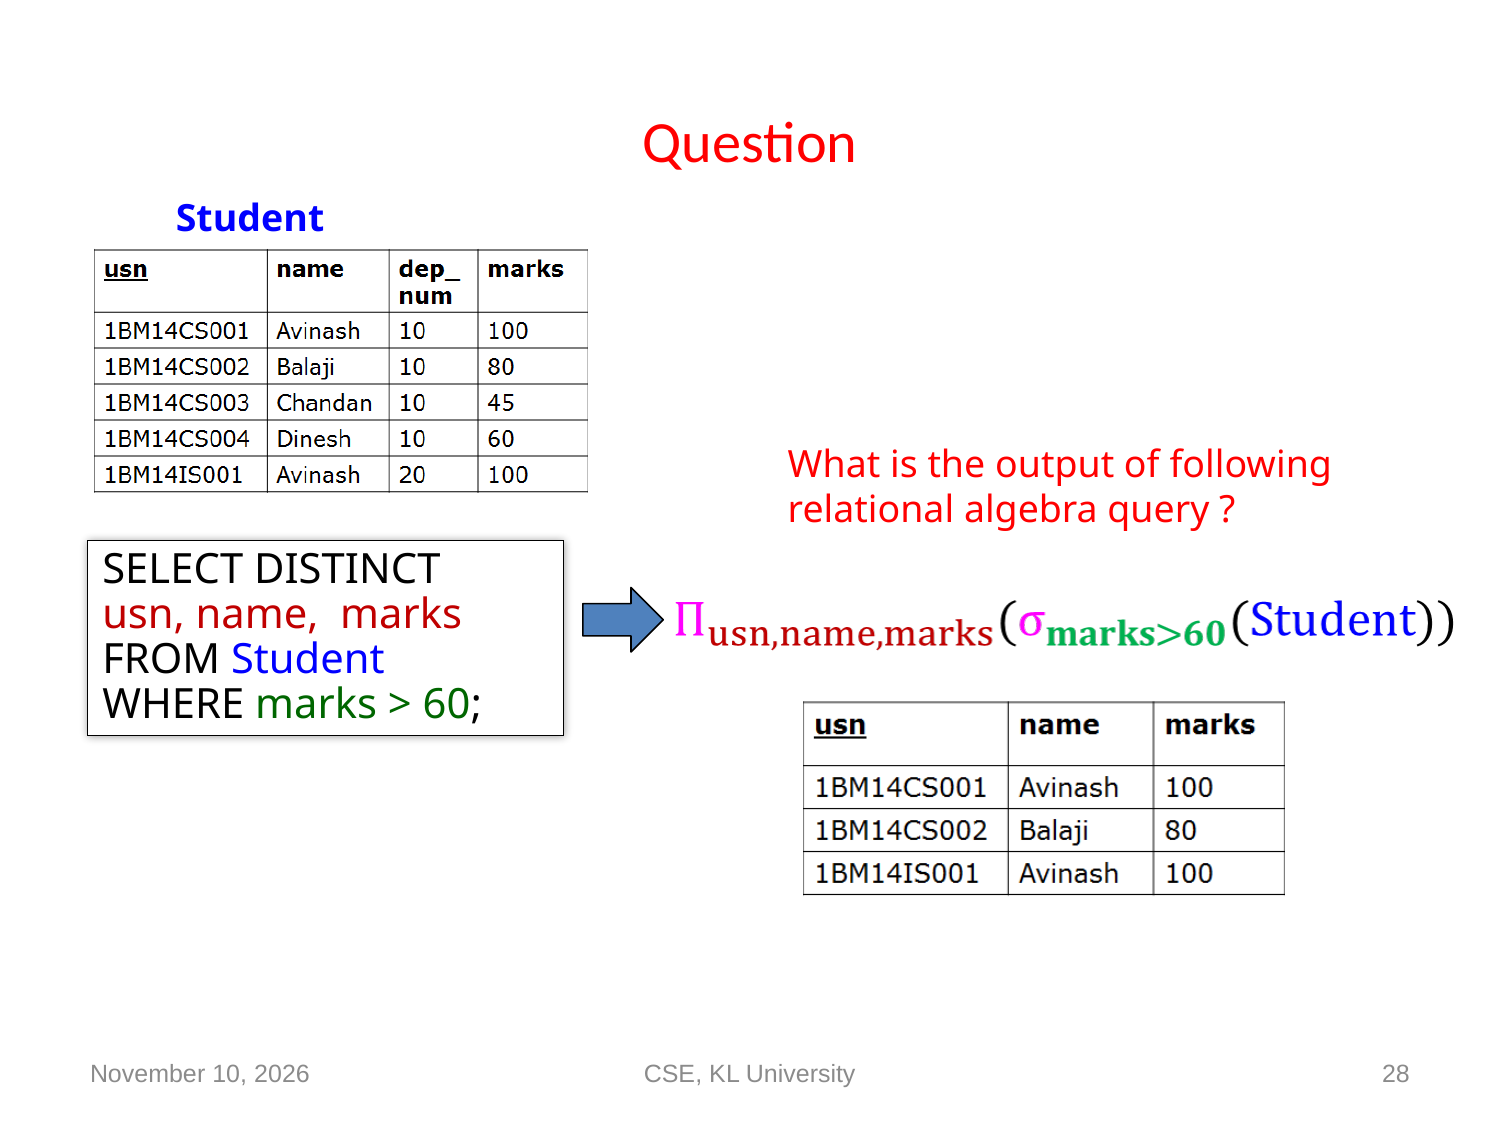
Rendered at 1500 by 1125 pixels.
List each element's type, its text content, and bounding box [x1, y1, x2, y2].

picture [803, 699, 1286, 905]
text_box [667, 587, 1463, 651]
text_box What is the output of following relational algebra query ? [773, 432, 1358, 538]
footer CSE, KL University [512, 1042, 988, 1103]
text_box [582, 587, 664, 653]
picture [93, 247, 588, 501]
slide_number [75, 1042, 425, 1103]
text_box SELECT DISTINCT usn, name, marks FROM Student WHERE marks > 60; [87, 540, 564, 736]
title Question [75, 45, 1425, 233]
slide_number 28 [1074, 1042, 1425, 1103]
text_box Student [161, 186, 340, 246]
